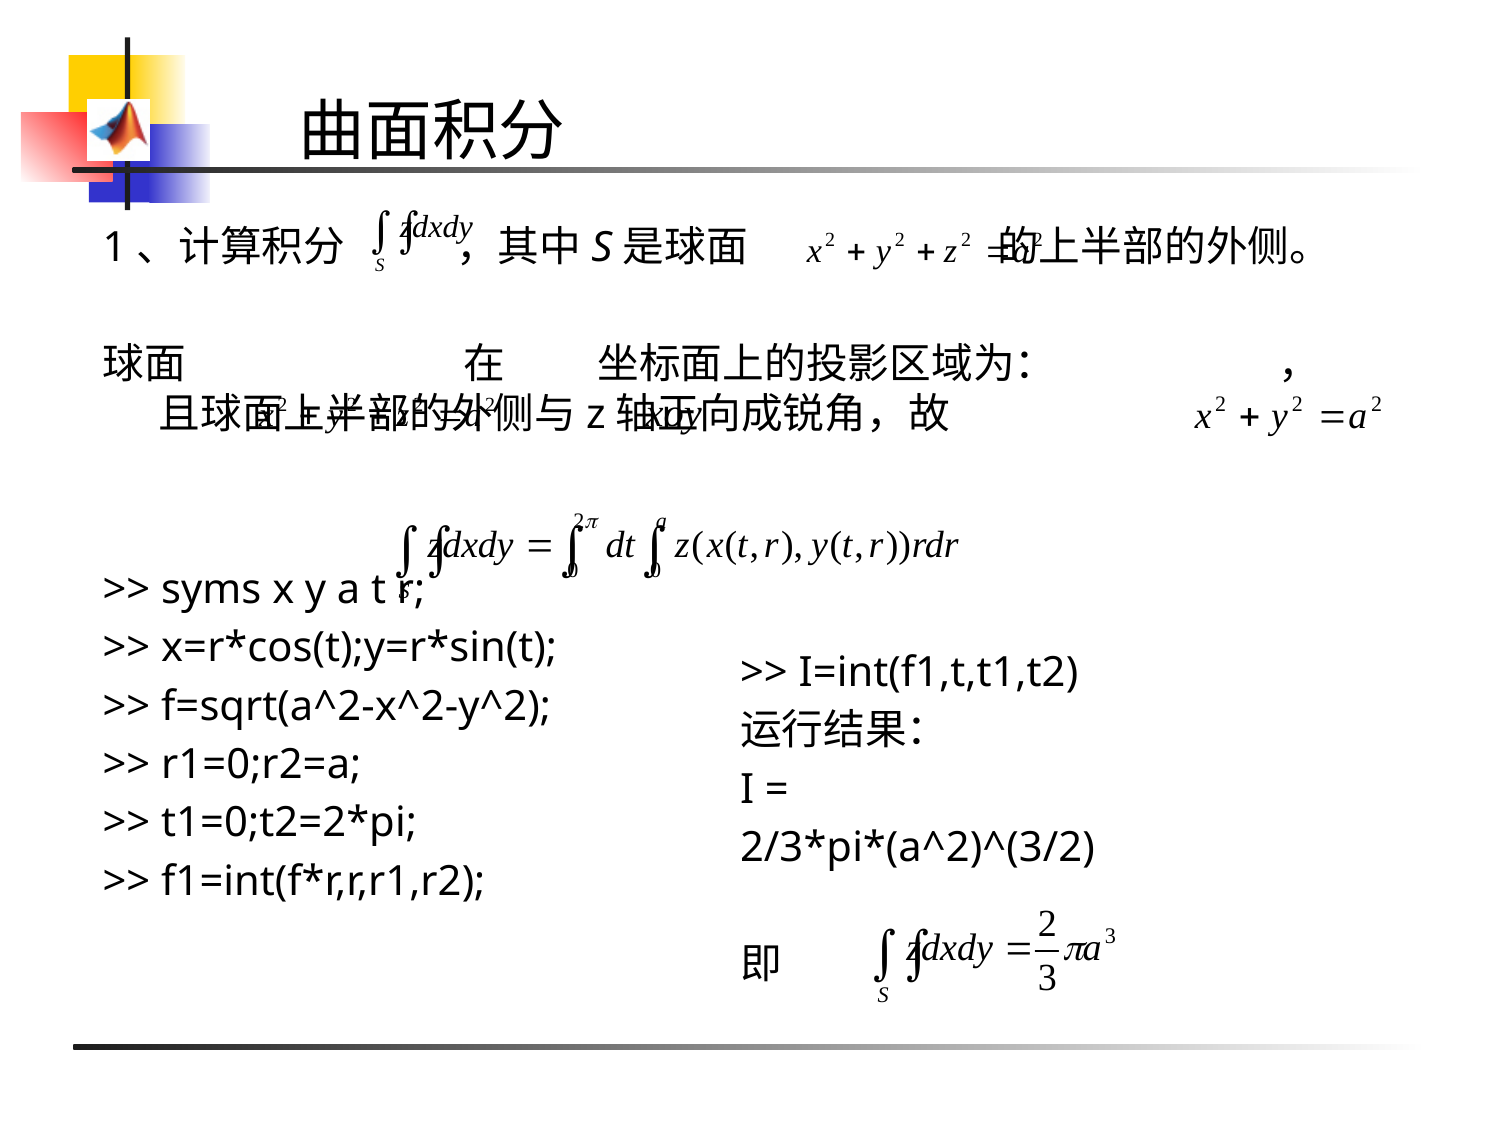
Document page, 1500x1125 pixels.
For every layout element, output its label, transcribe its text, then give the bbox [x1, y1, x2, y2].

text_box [362, 199, 481, 281]
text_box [637, 399, 709, 444]
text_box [1187, 387, 1389, 445]
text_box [799, 224, 1049, 277]
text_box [862, 899, 1123, 1013]
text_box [383, 503, 969, 608]
text_box >> I=int(f1,t,t1,t2) 运行结果： I = 2/3*pi*(a^2)^(3/2) 即 [725, 637, 1269, 1019]
title 曲面积分 [87, 0, 1438, 188]
list 1、计算积分 ，其中S是球面 的上半部的外侧。 球面 在 坐标面上的投影区域为： ，且球面上半部的外侧与z轴正向成锐角，故 >> syms x y a t r; >> x=r*cos(t);y=r*sin(t); >> f=sqrt(a^2-x^2-y^2); >> r1=0;r2=a; >> t1=0;t2=2*pi; >> f1=int(f*r,r,r1,r2); [87, 212, 1363, 888]
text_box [251, 389, 501, 442]
